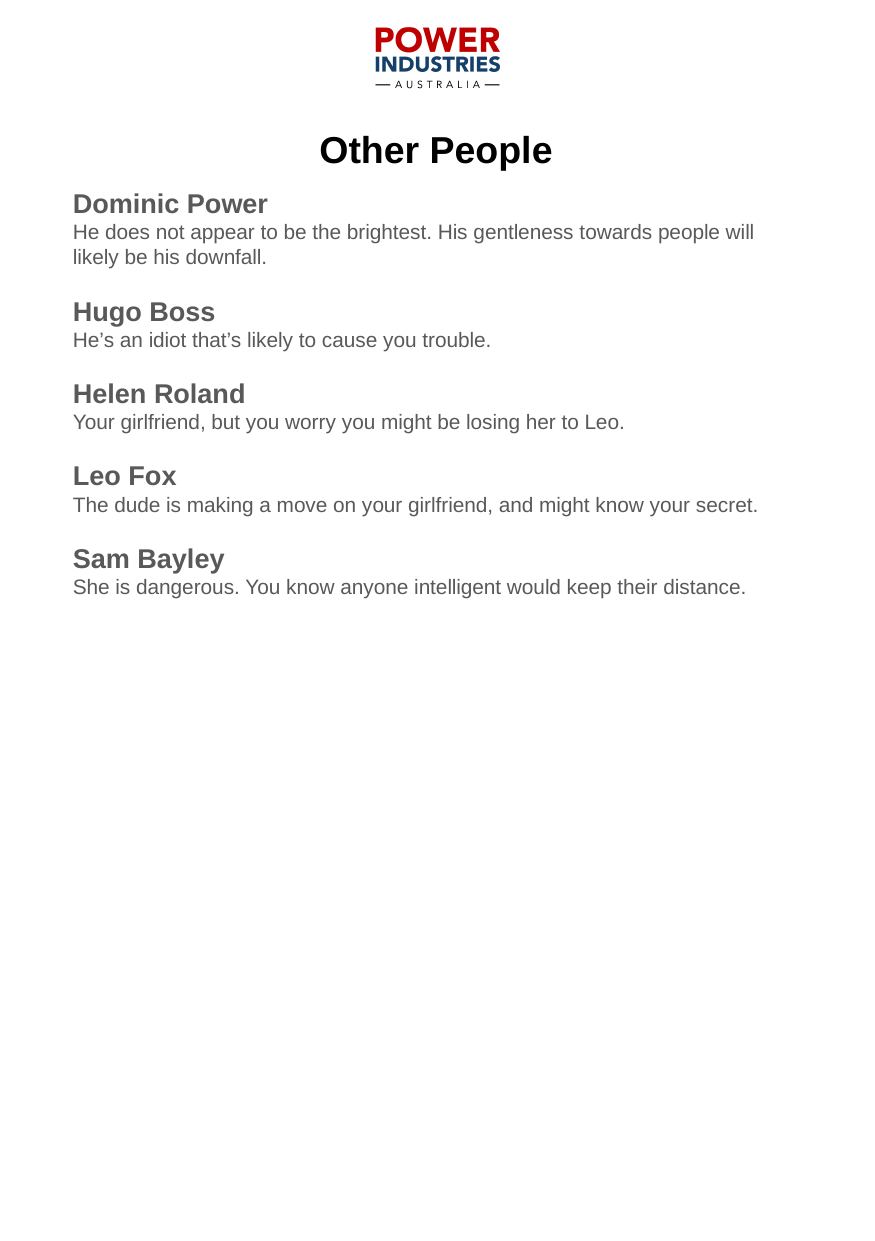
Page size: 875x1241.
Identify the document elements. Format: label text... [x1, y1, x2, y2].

text_box Other People [33, 110, 839, 229]
picture [338, 20, 536, 108]
text_box Dominic Power He does not appear to be the brightest. His gentleness towards people will likely be his downfall. Hugo Boss He’s an idiot that’s likely to cause you trouble. Helen Roland Your girlfriend, but you worry you might be losing her to Leo. Leo Fox The dude is making a move on your girlfriend, and might know your secret. Sam Bayley She is dangerous. You know anyone intelligent would keep their distance. [57, 171, 818, 1197]
